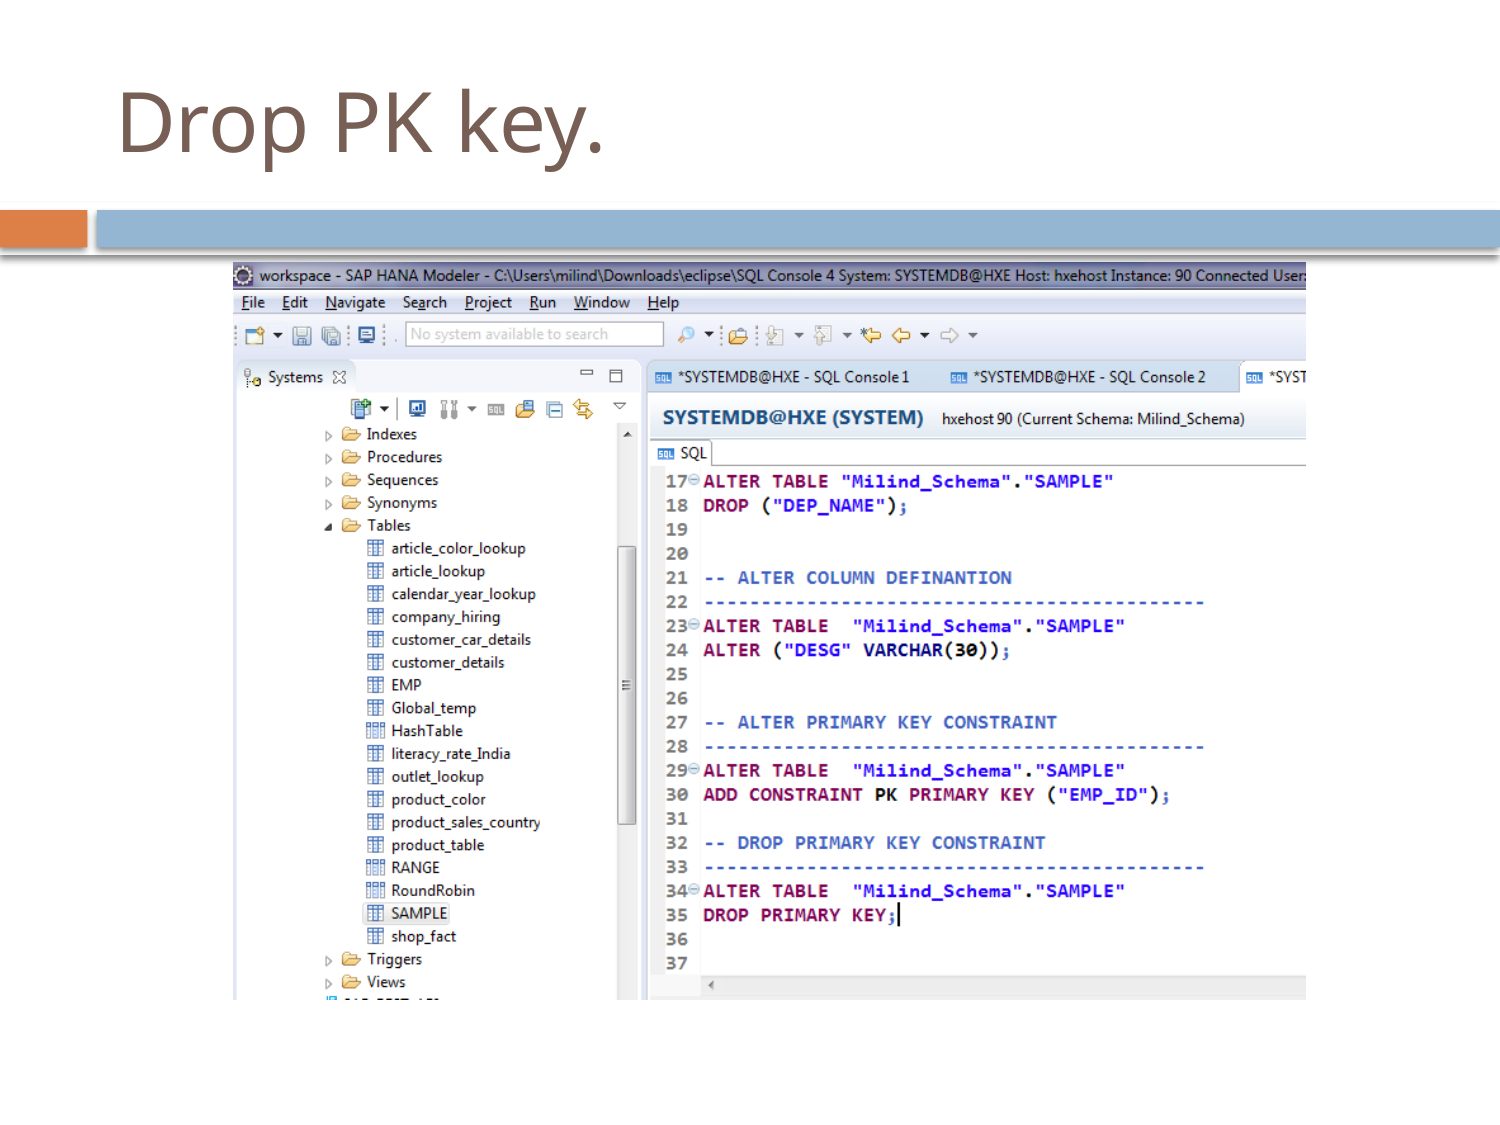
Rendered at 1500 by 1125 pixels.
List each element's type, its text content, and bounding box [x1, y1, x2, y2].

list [232, 262, 1306, 1001]
title Drop PK key. [100, 37, 1438, 200]
